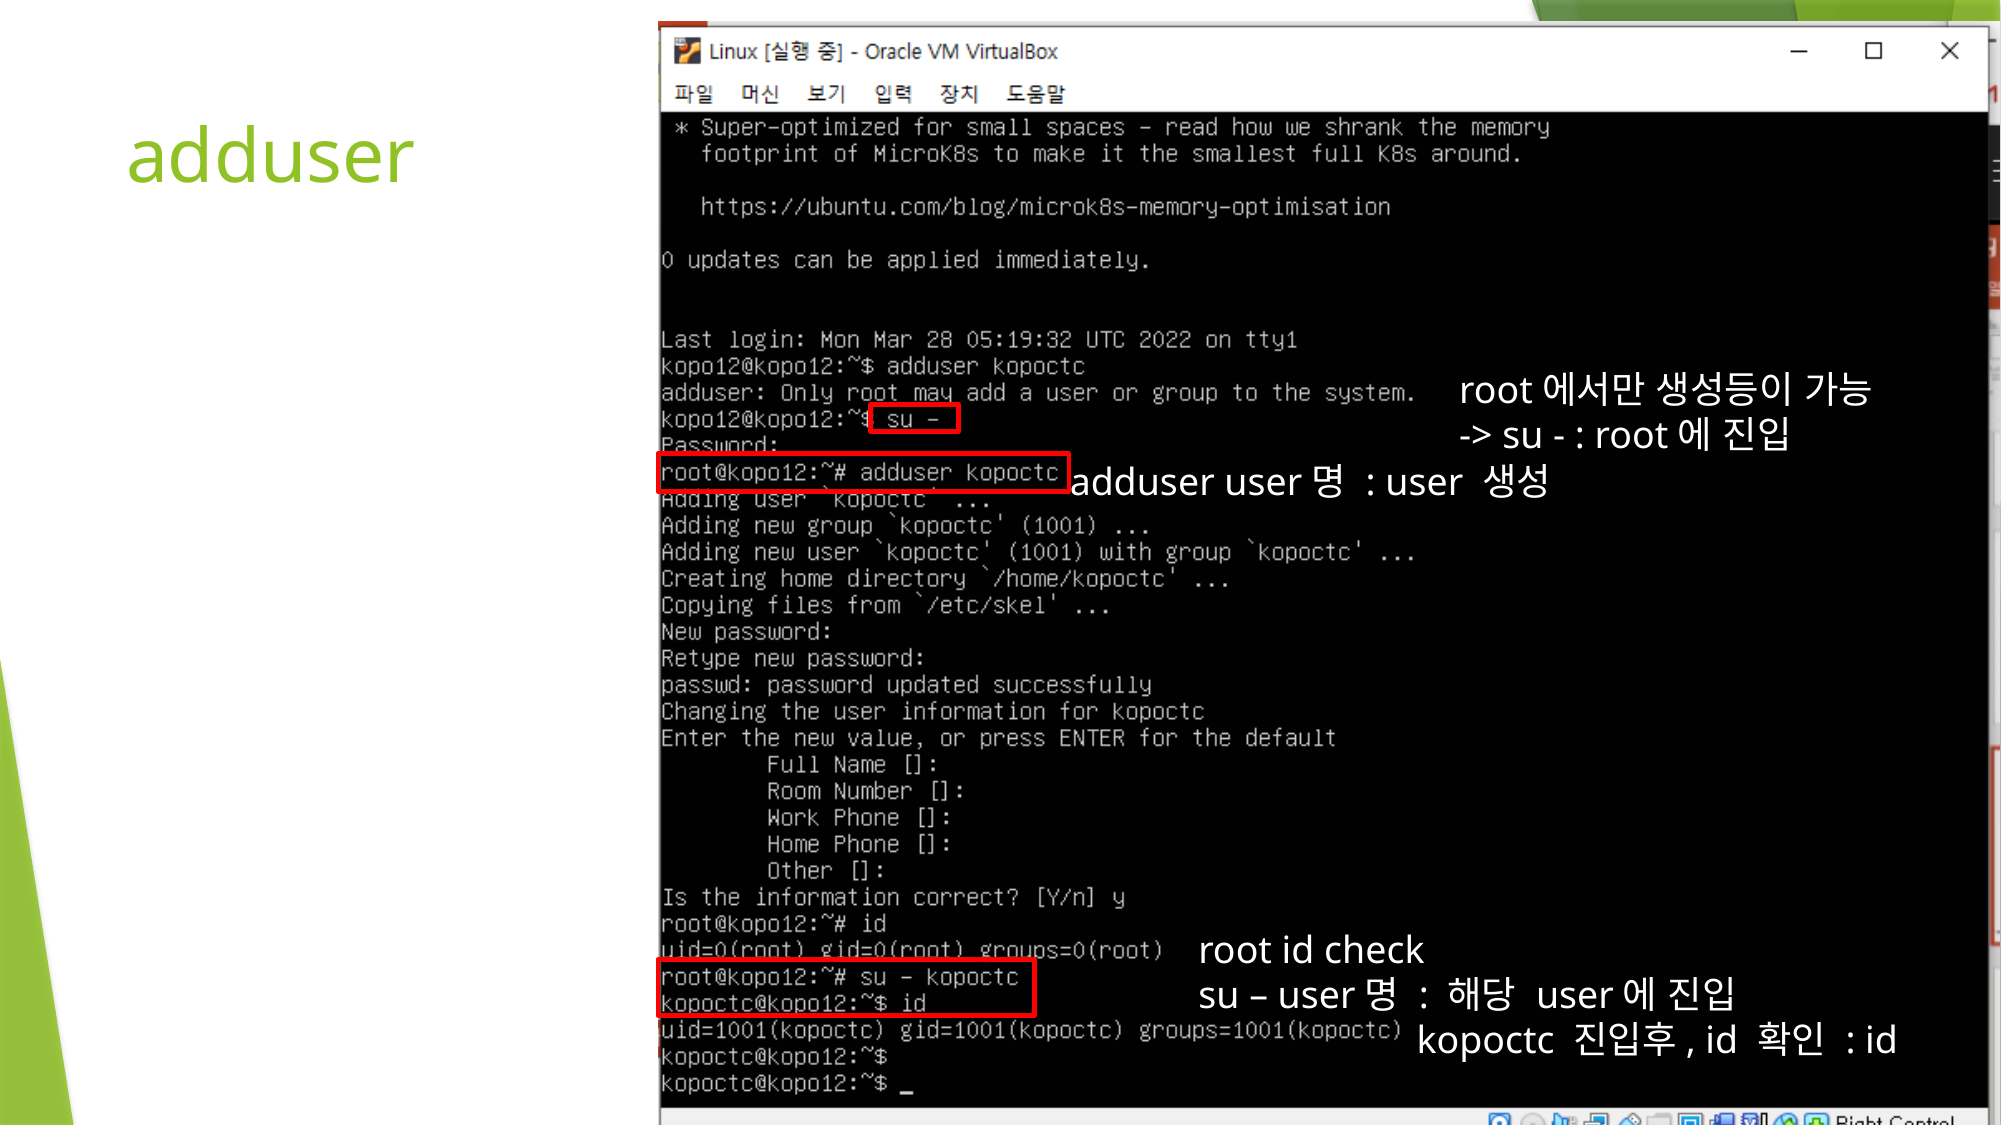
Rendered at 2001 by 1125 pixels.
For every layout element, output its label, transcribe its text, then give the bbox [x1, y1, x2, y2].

title adduser [111, 99, 652, 317]
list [657, 20, 2000, 1125]
